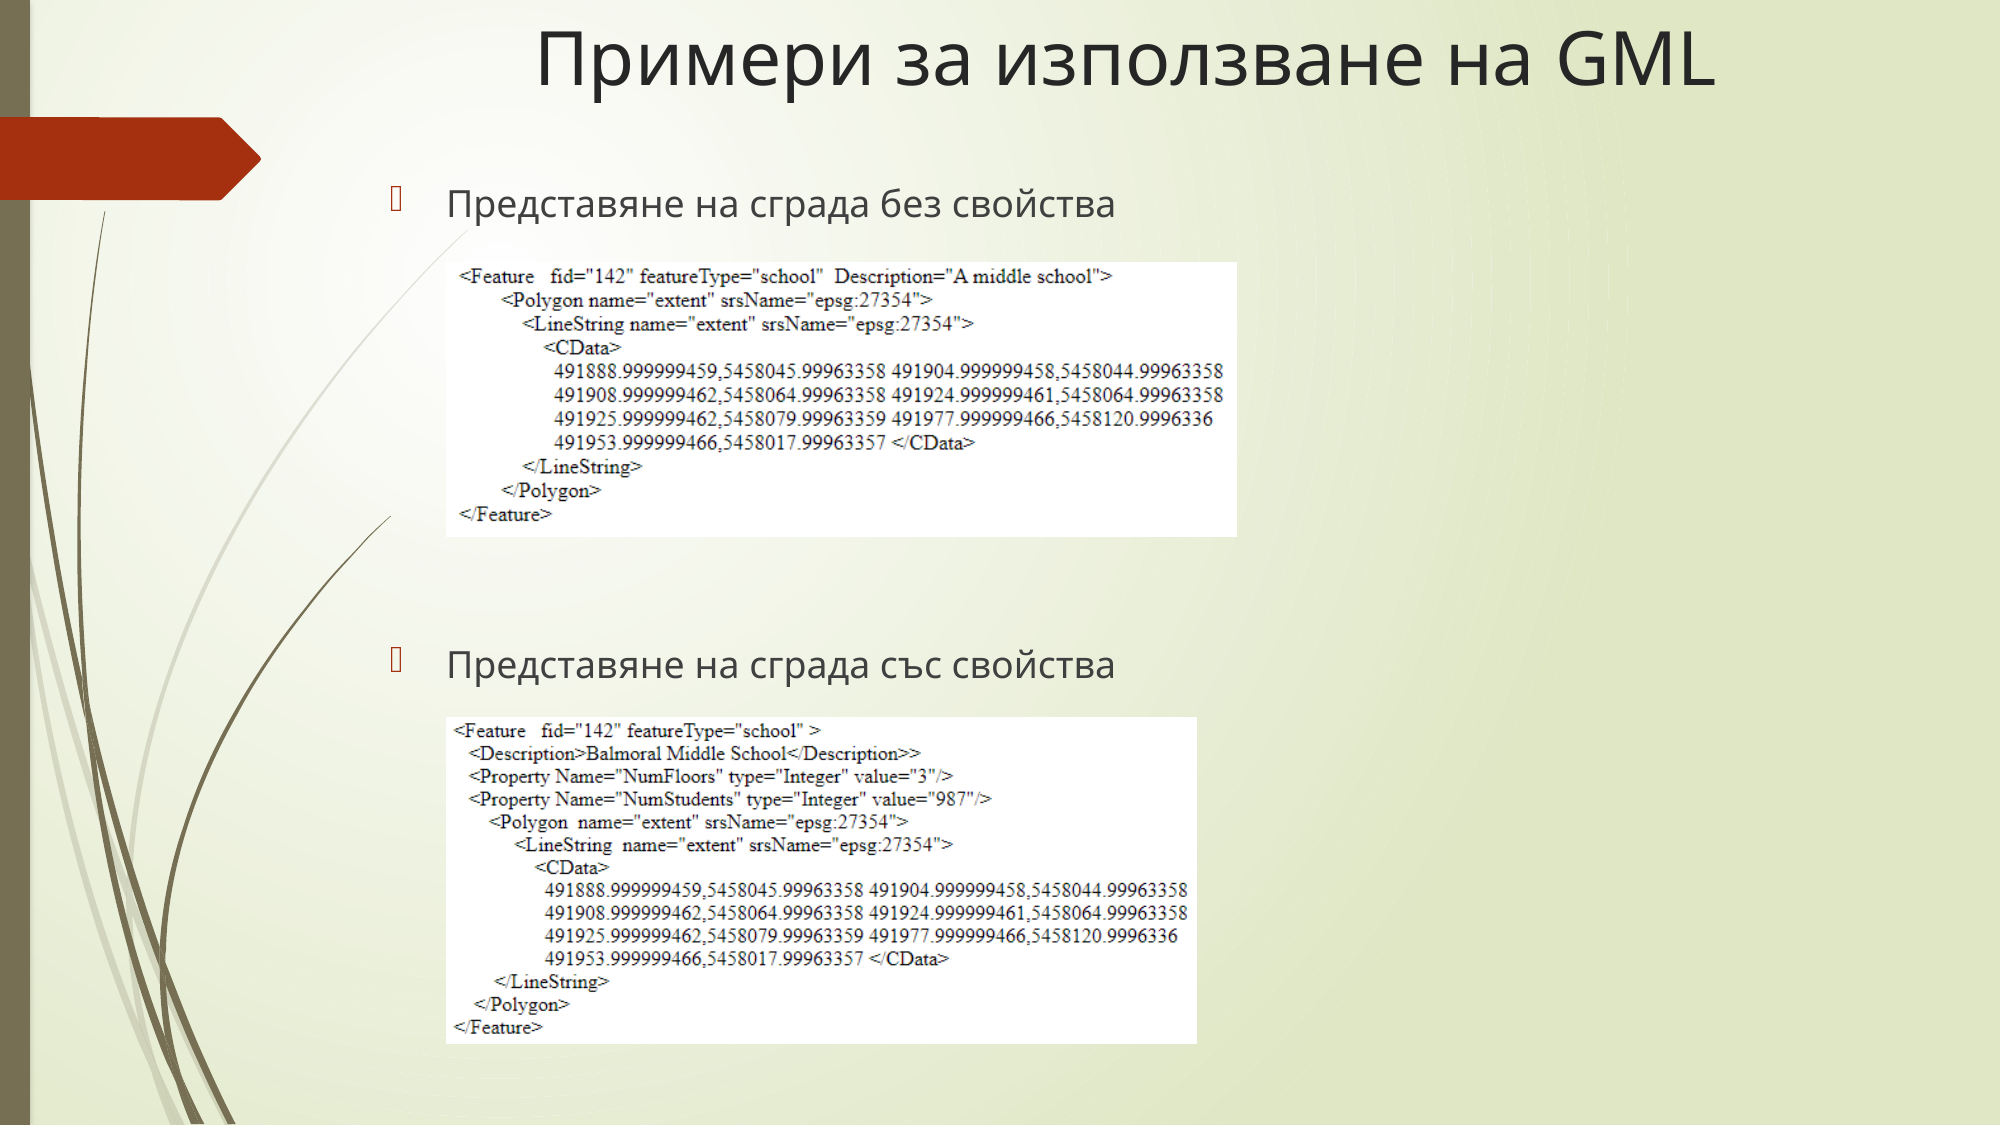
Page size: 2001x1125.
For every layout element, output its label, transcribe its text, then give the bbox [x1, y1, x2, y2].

list Представяне на сграда без свойства Представяне на сграда със свойства [374, 172, 1838, 984]
title Примери за използване на GML [394, 2, 1857, 145]
picture [446, 262, 1238, 537]
picture [446, 717, 1197, 1044]
